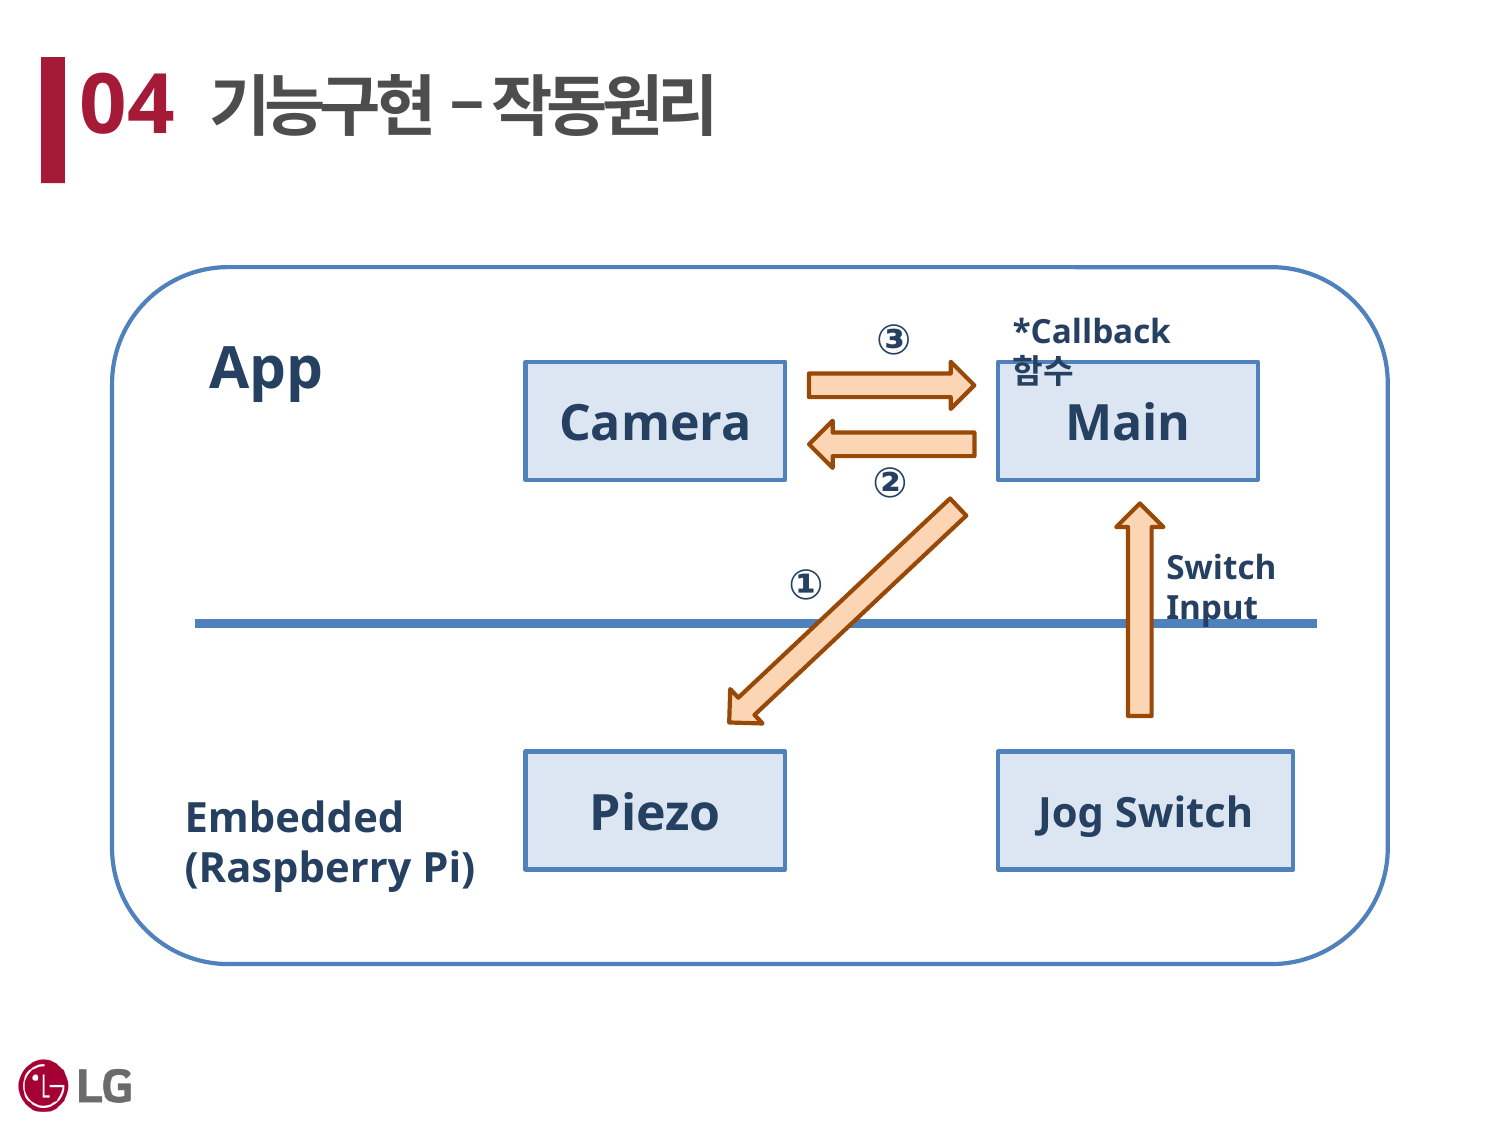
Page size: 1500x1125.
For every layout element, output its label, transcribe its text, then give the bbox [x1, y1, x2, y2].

text_box 기능구현 – 작동원리 [194, 56, 892, 151]
text_box [868, 496, 969, 611]
text_box [109, 265, 1390, 967]
text_box ② [857, 448, 939, 514]
text_box [1114, 501, 1166, 623]
text_box 04 [64, 42, 219, 158]
text_box ③ [861, 305, 943, 370]
text_box Jog Switch [996, 749, 1295, 872]
text_box *Callback 함수 [997, 302, 1258, 398]
text_box [1125, 633, 1154, 719]
text_box Switch Input [1151, 538, 1388, 634]
text_box [806, 418, 977, 470]
text_box ① [773, 550, 868, 616]
text_box Piezo [523, 749, 787, 872]
text_box Embedded (Raspberry Pi) [169, 782, 525, 898]
picture [18, 1059, 131, 1112]
text_box App [194, 323, 372, 408]
text_box [806, 359, 977, 411]
text_box Main [996, 360, 1260, 482]
text_box Camera [523, 360, 787, 482]
text_box [814, 616, 863, 623]
text_box [39, 55, 67, 185]
text_box [727, 633, 845, 726]
